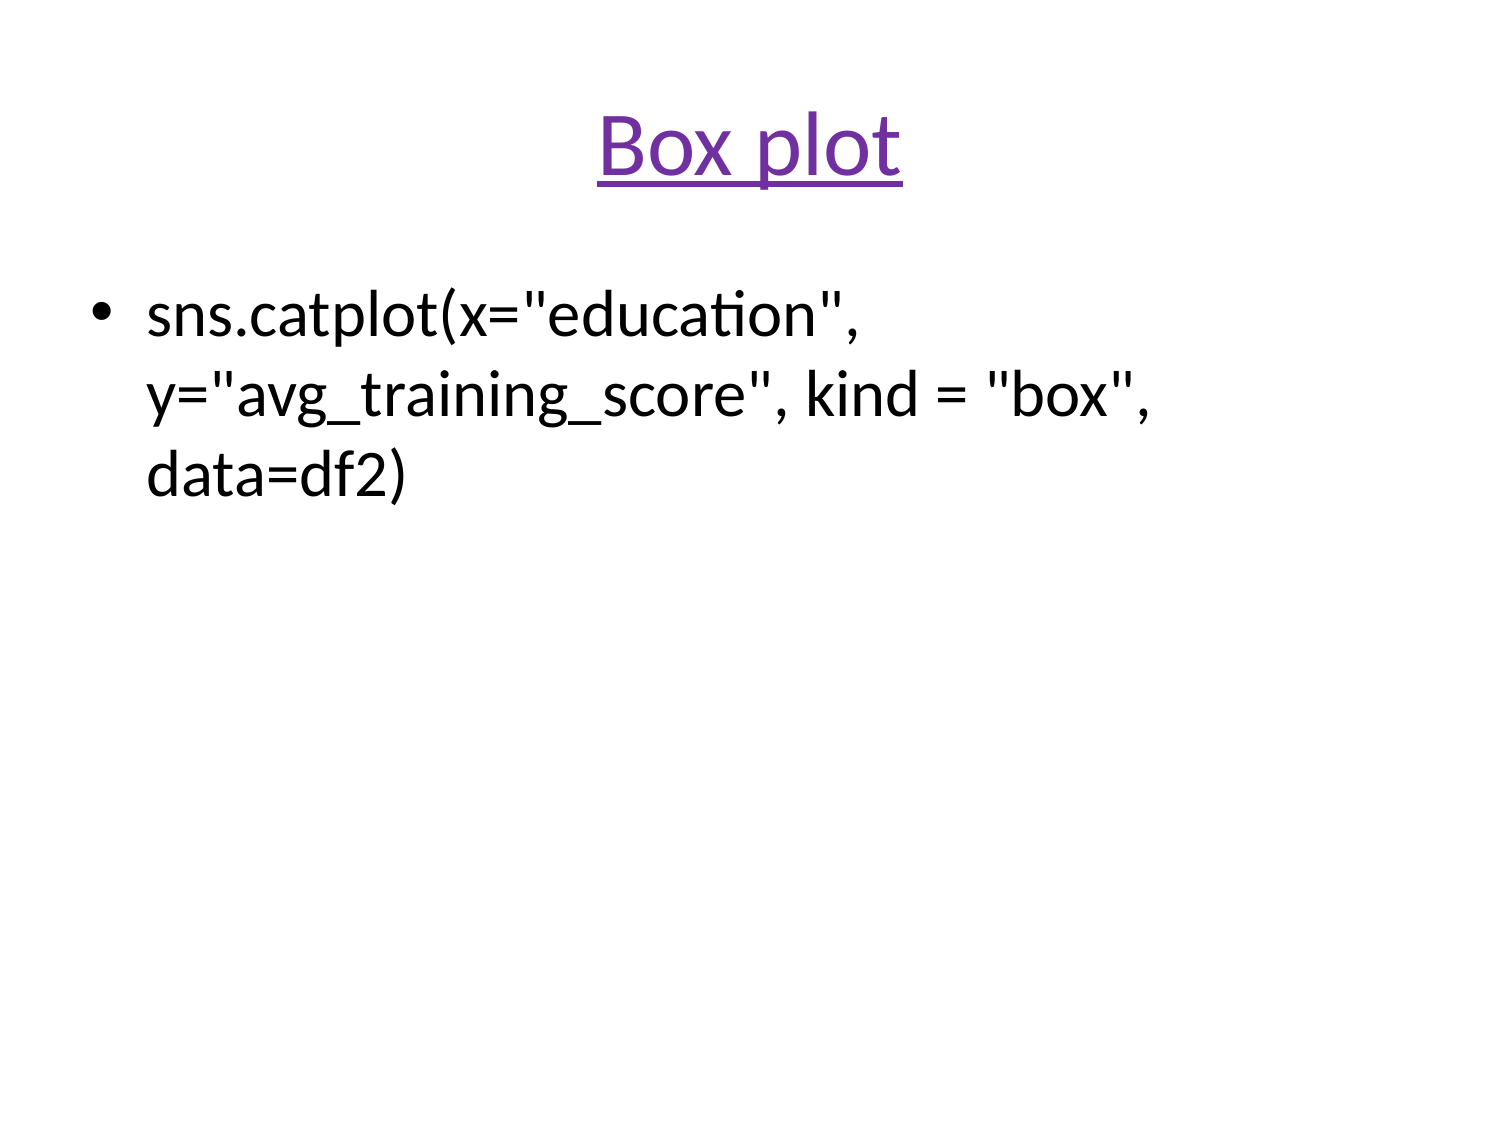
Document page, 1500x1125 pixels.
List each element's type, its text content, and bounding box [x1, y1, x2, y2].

list sns.catplot(x="education", y="avg_training_score", kind = "box", data=df2) [75, 262, 1425, 1005]
title Box plot [75, 45, 1425, 233]
